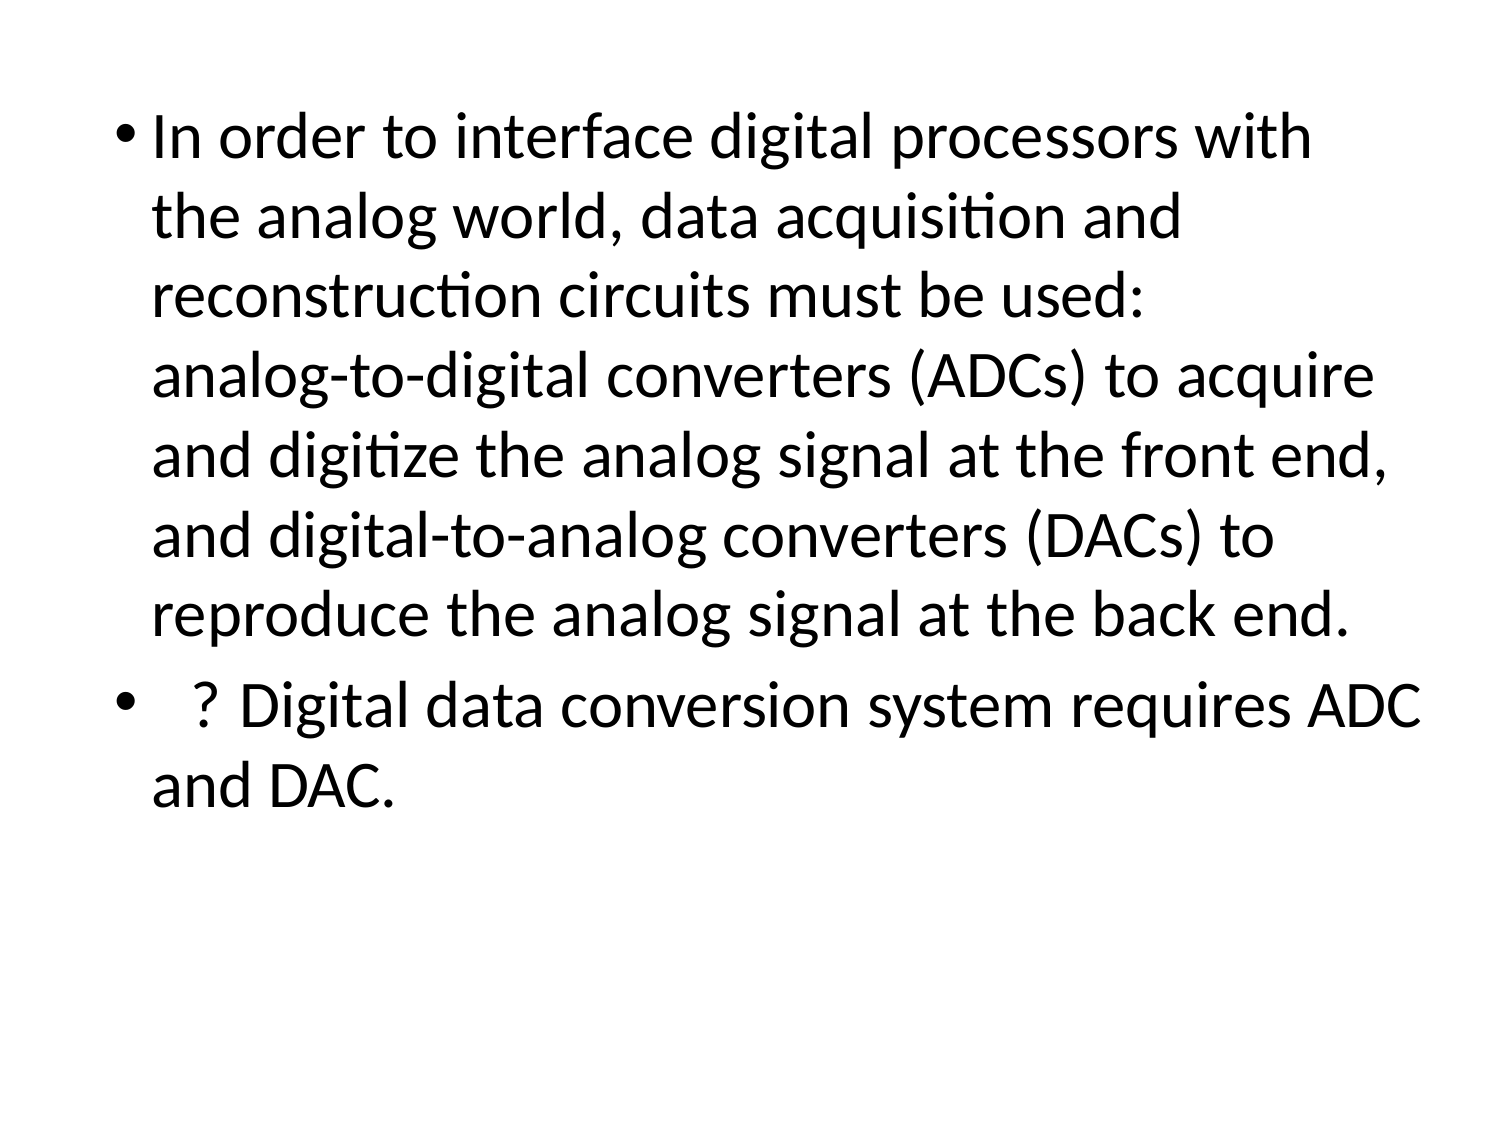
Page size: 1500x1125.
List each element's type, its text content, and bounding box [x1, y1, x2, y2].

text_box In order to interface digital processors with the analog world, data acquisition and reconstruction circuits must be used: analog-to-digital converters (ADCs) to acquire and digitize the analog signal at the front end, and digital-to-analog converters (DACs) to reproduce the analog signal at the back end. ? Digital data conversion system requires ADC and DAC. [112, 87, 1426, 821]
